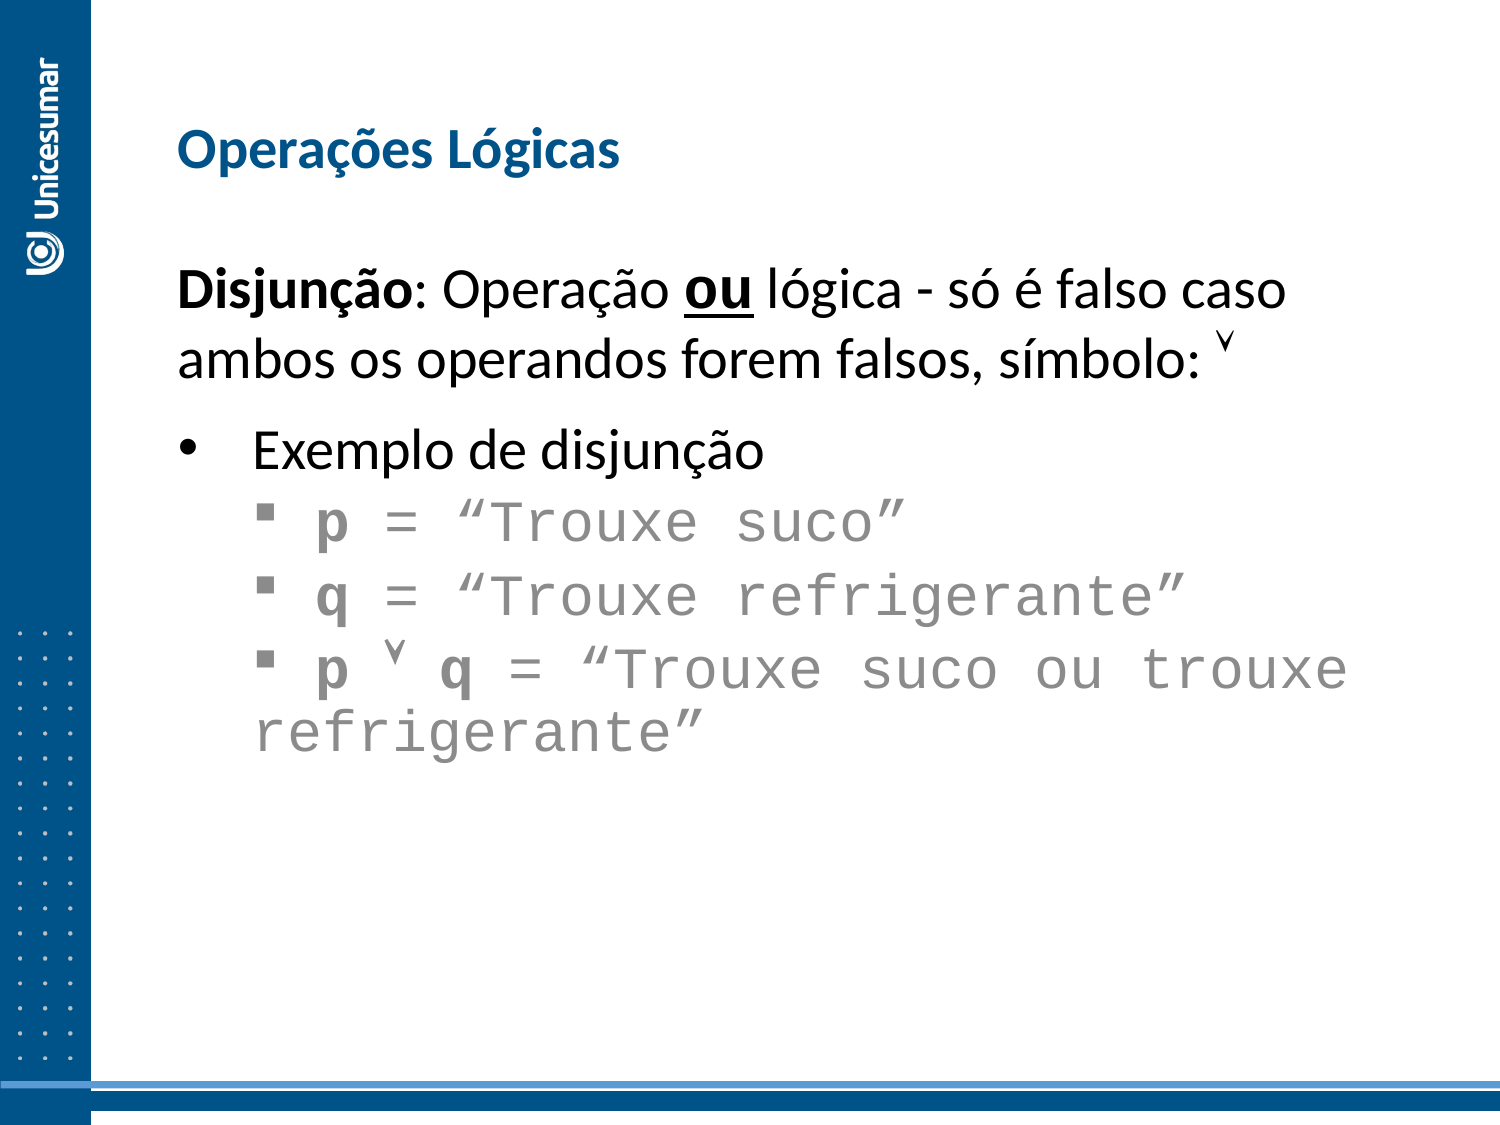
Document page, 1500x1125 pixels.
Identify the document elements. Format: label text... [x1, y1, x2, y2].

list Operações Lógicas [162, 81, 1459, 217]
list Disjunção: Operação ou lógica - só é falso caso ambos os operandos forem falsos, símbolo:  Exemplo de disjunção p = “Trouxe suco” q = “Trouxe refrigerante” p  q = “Trouxe suco ou trouxe refrigerante” [162, 242, 1459, 968]
picture [27, 58, 64, 275]
picture [18, 631, 83, 1060]
